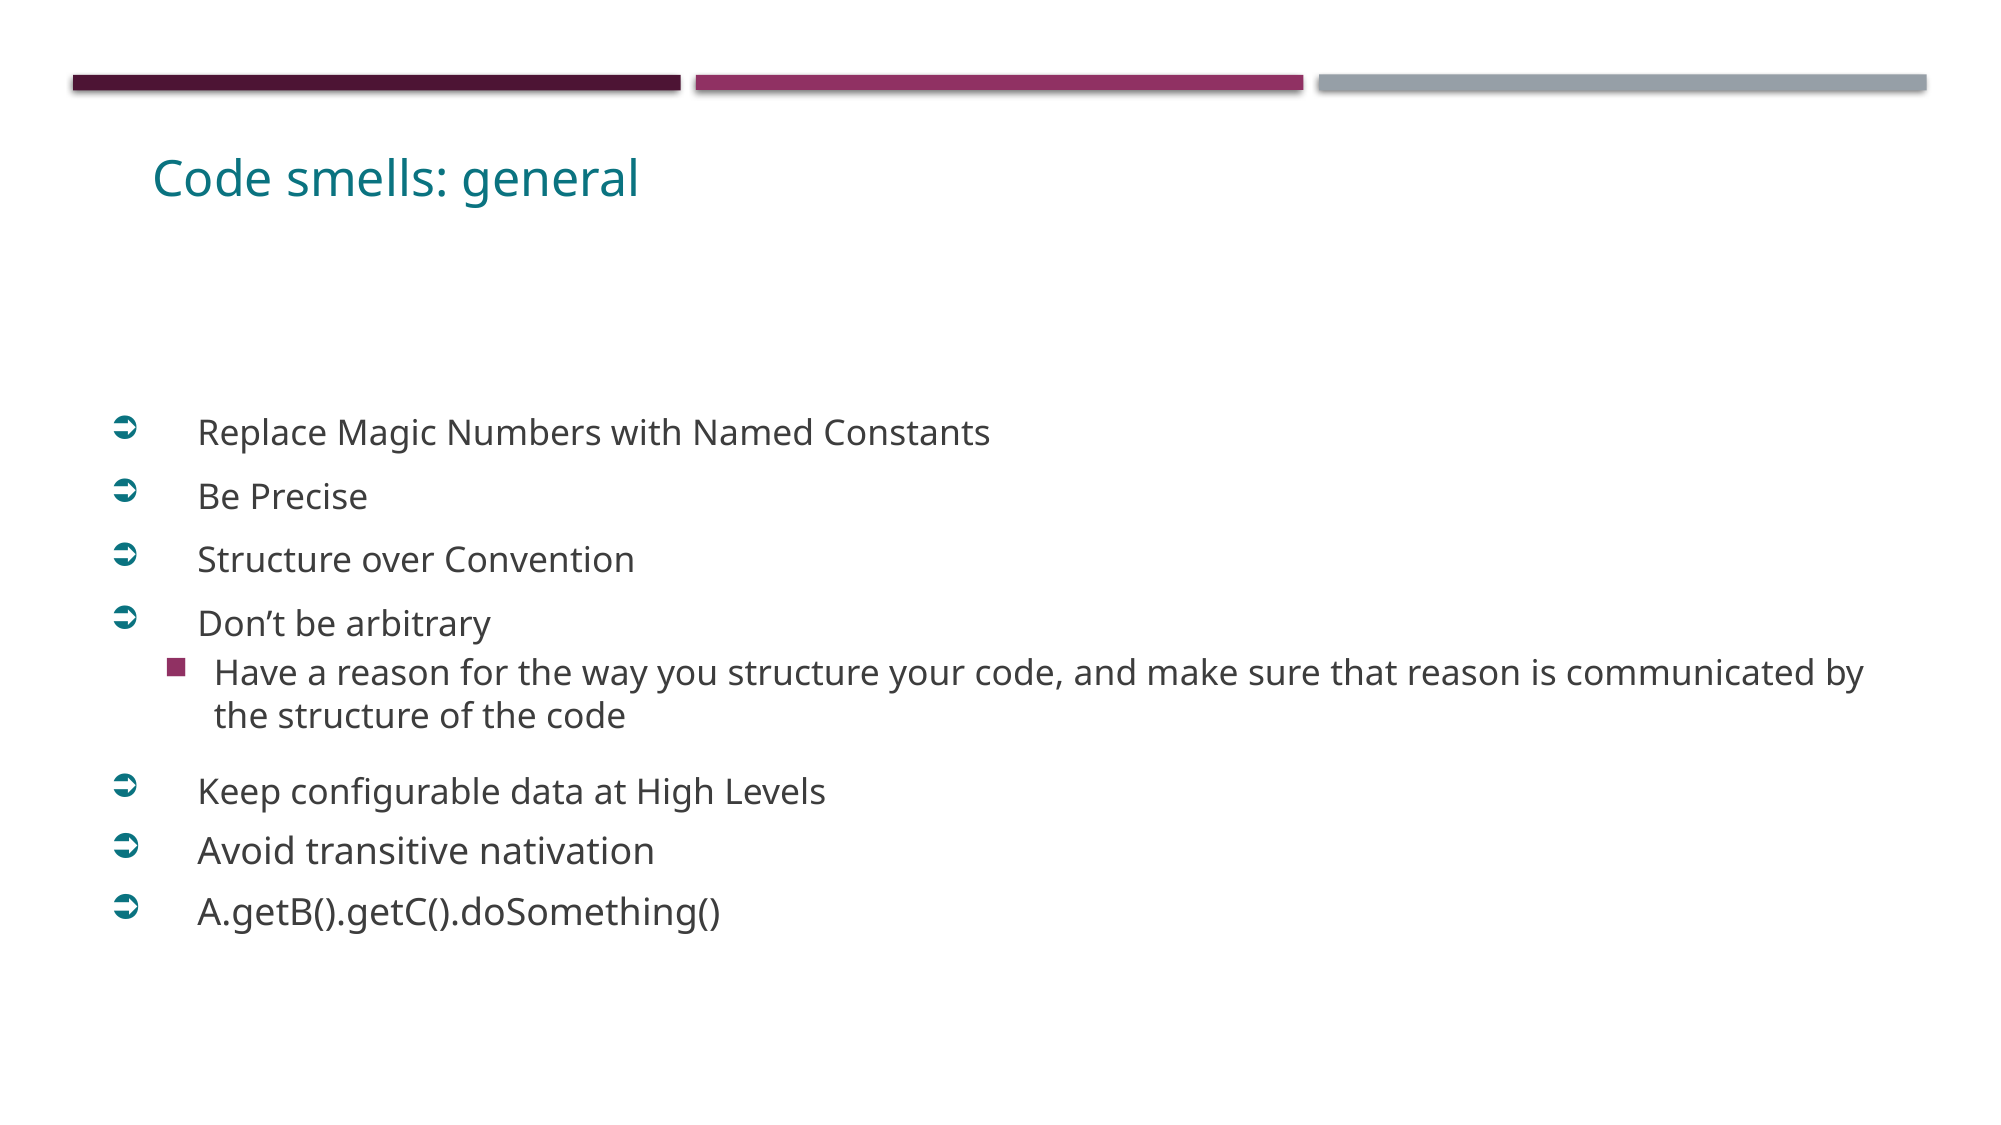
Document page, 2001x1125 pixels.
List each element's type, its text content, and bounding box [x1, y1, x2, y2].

list Replace Magic Numbers with Named Constants Be Precise Structure over Convention Don’t be arbitrary Have a reason for the way you structure your code, and make sure that reason is communicated by the structure of the code Keep configurable data at High Levels Avoid transitive nativation A.getB().getC().doSomething() [95, 383, 1905, 962]
list Code smells: general [137, 135, 1863, 219]
